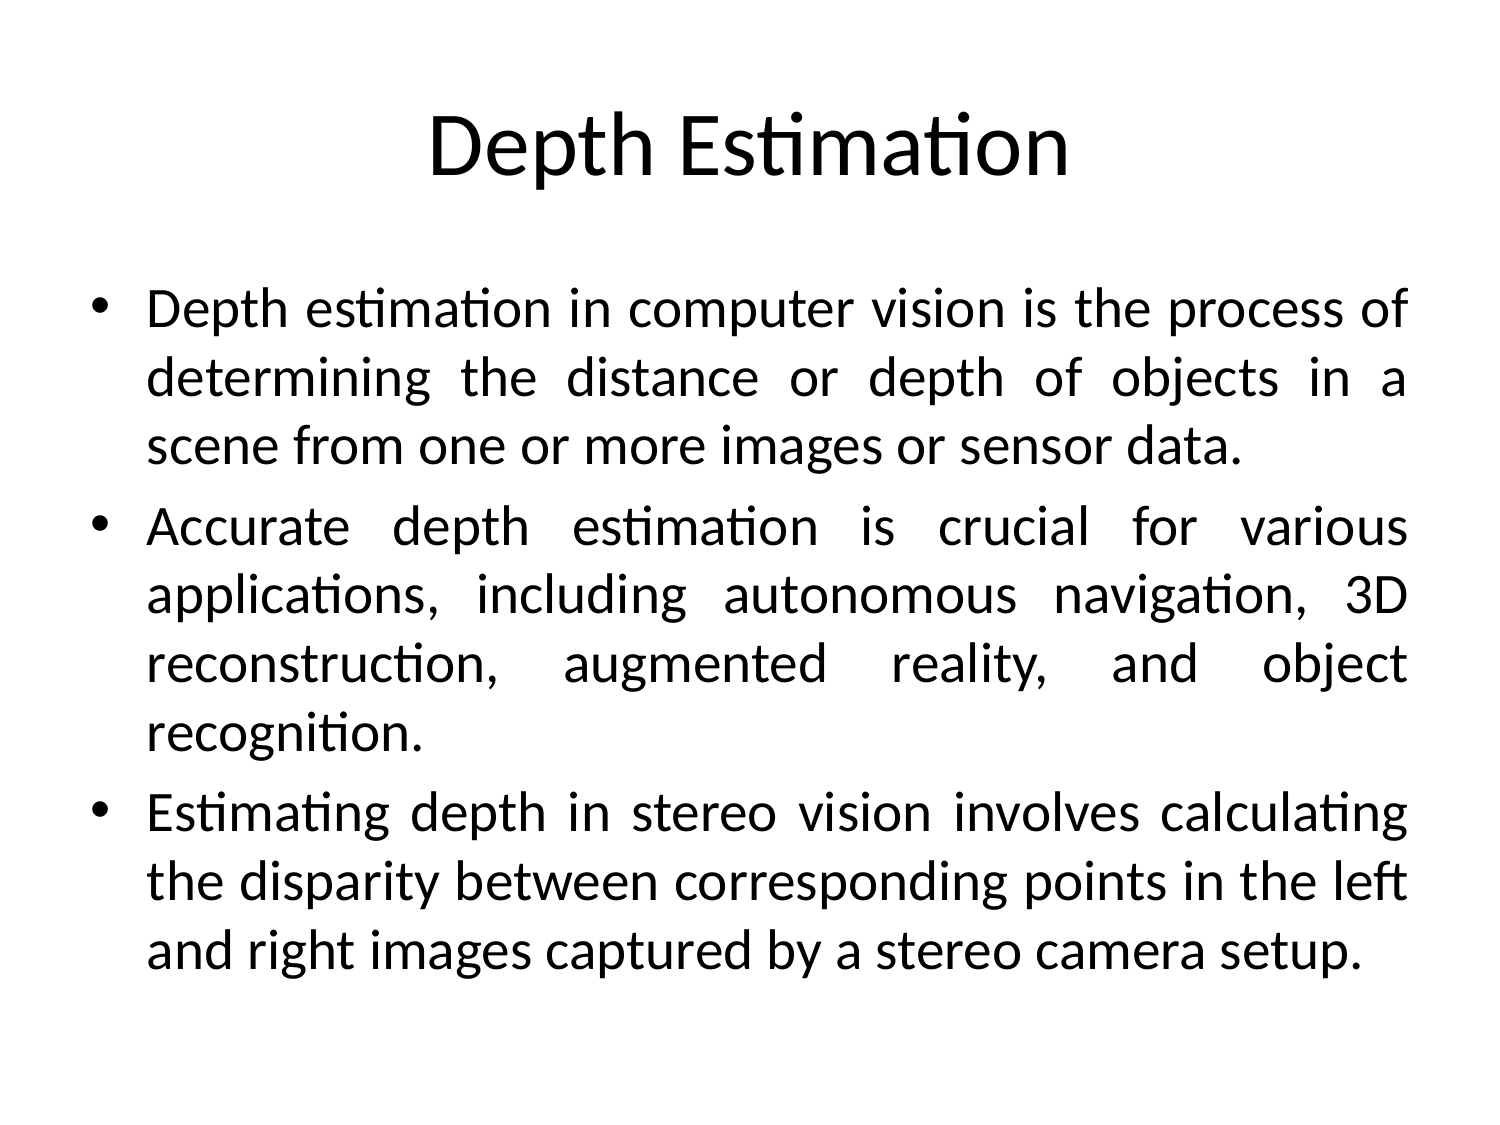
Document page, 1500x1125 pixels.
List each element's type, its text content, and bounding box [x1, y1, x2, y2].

list Depth estimation in computer vision is the process of determining the distance or depth of objects in a scene from one or more images or sensor data. Accurate depth estimation is crucial for various applications, including autonomous navigation, 3D reconstruction, augmented reality, and object recognition. Estimating depth in stereo vision involves calculating the disparity between corresponding points in the left and right images captured by a stereo camera setup. [75, 262, 1425, 1005]
title Depth Estimation [75, 45, 1425, 233]
